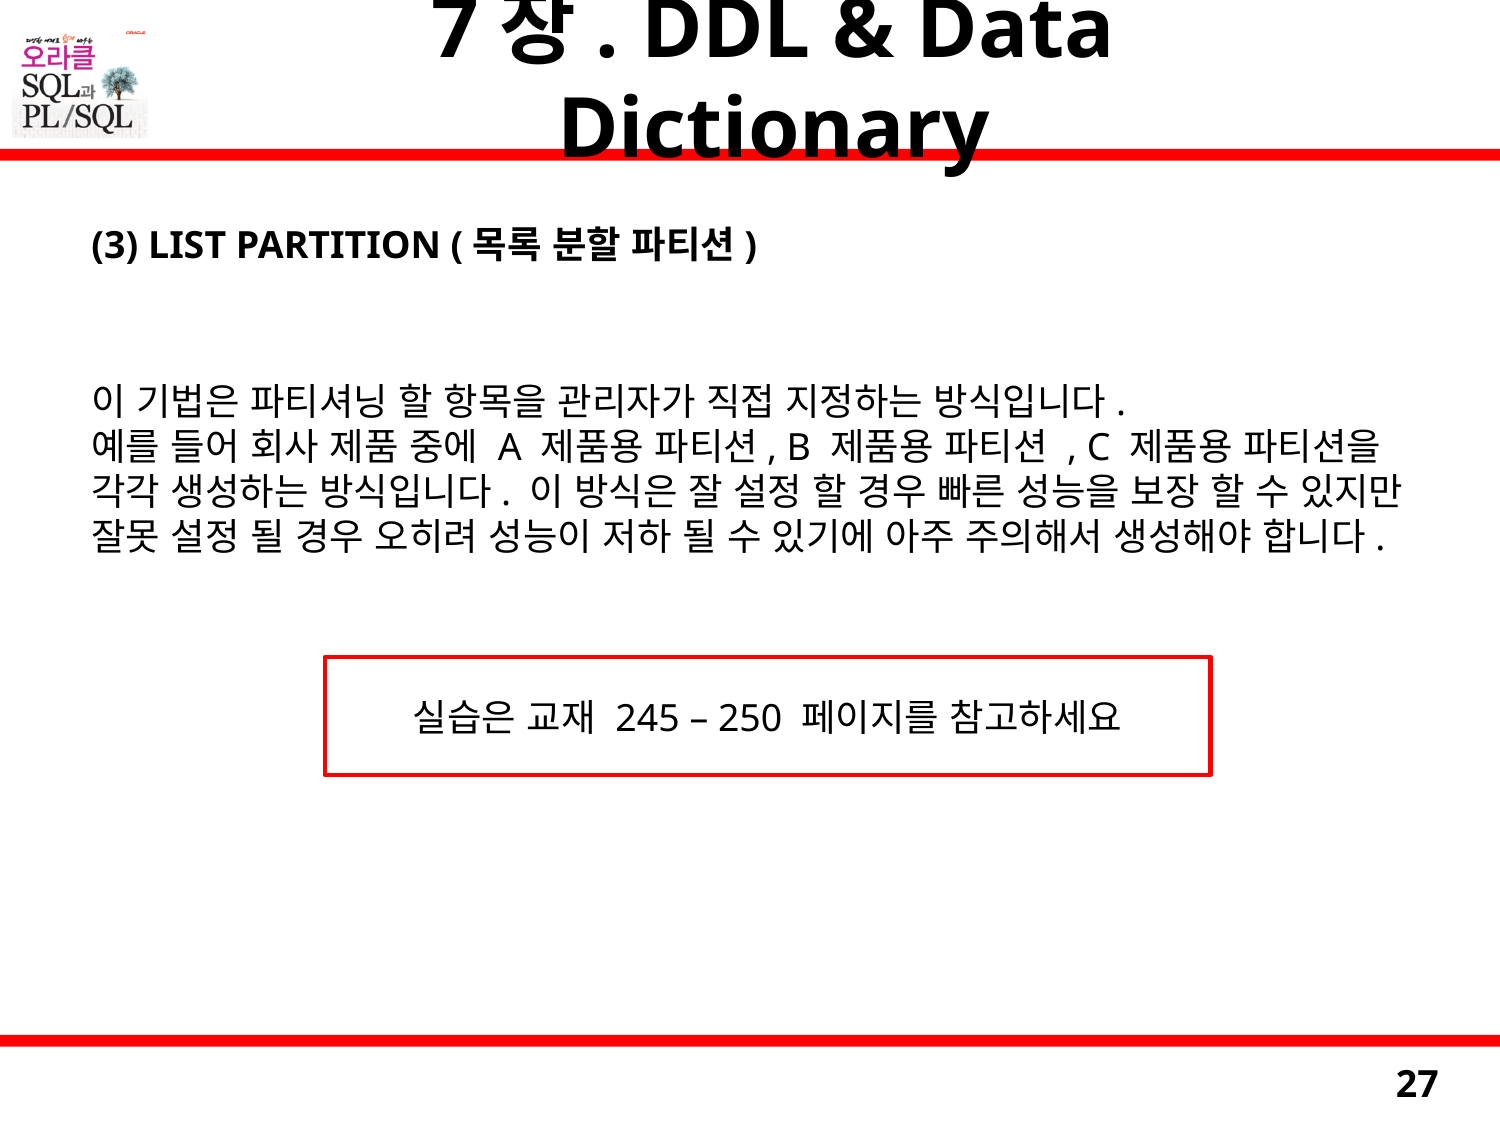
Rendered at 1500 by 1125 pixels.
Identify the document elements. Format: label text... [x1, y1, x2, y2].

text_box [0, 1033, 1500, 1049]
text_box 7장. DDL & Data Dictionary [204, 0, 1343, 151]
text_box [0, 147, 1500, 163]
text_box 이 기법은 파티셔닝 할 항목을 관리자가 직접 지정하는 방식입니다. 예를 들어 회사 제품 중에 A 제품용 파티션, B 제품용 파티션 , C 제품용 파티션을 각각 생성하는 방식입니다. 이 방식은 잘 설정 할 경우 빠른 성능을 보장 할 수 있지만 잘못 설정 될 경우 오히려 성능이 저하 될 수 있기에 아주 주의해서 생성해야 합니다. [75, 324, 1437, 612]
picture [11, 19, 148, 138]
text_box (3) LIST PARTITION (목록 분할 파티션) [75, 194, 1130, 293]
text_box 27 [1362, 1056, 1473, 1108]
text_box 실습은 교재 245 – 250 페이지를 참고하세요 [323, 655, 1213, 777]
